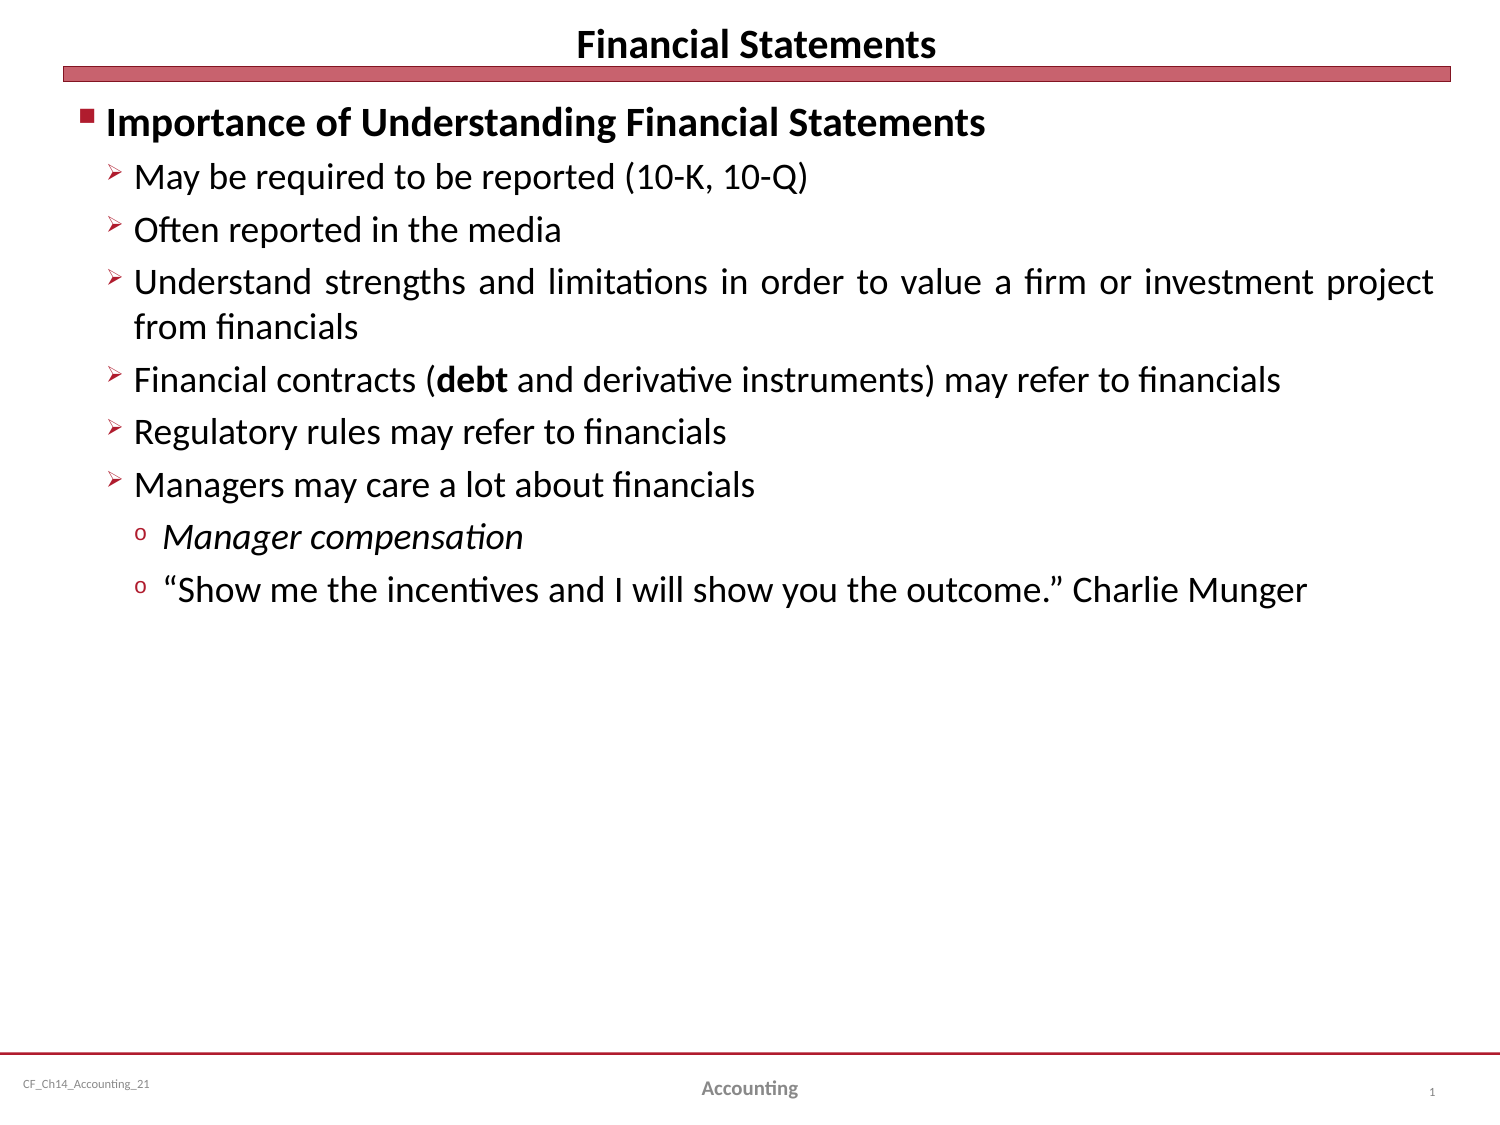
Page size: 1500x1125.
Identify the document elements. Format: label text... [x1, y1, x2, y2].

slide_number 1 [1375, 1061, 1451, 1122]
title Financial Statements [62, 6, 1451, 67]
footer Accounting [512, 1056, 988, 1117]
list Importance of Understanding Financial Statements May be required to be reported (10-K, 10-Q) Often reported in the media Understand strengths and limitations in order to value a firm or investment project from financials Financial contracts (debt and derivative instruments) may refer to financials Regulatory rules may refer to financials Managers may care a lot about financials Manager compensation “Show me the incentives and I will show you the outcome.” Charlie Munger [63, 87, 1451, 1041]
